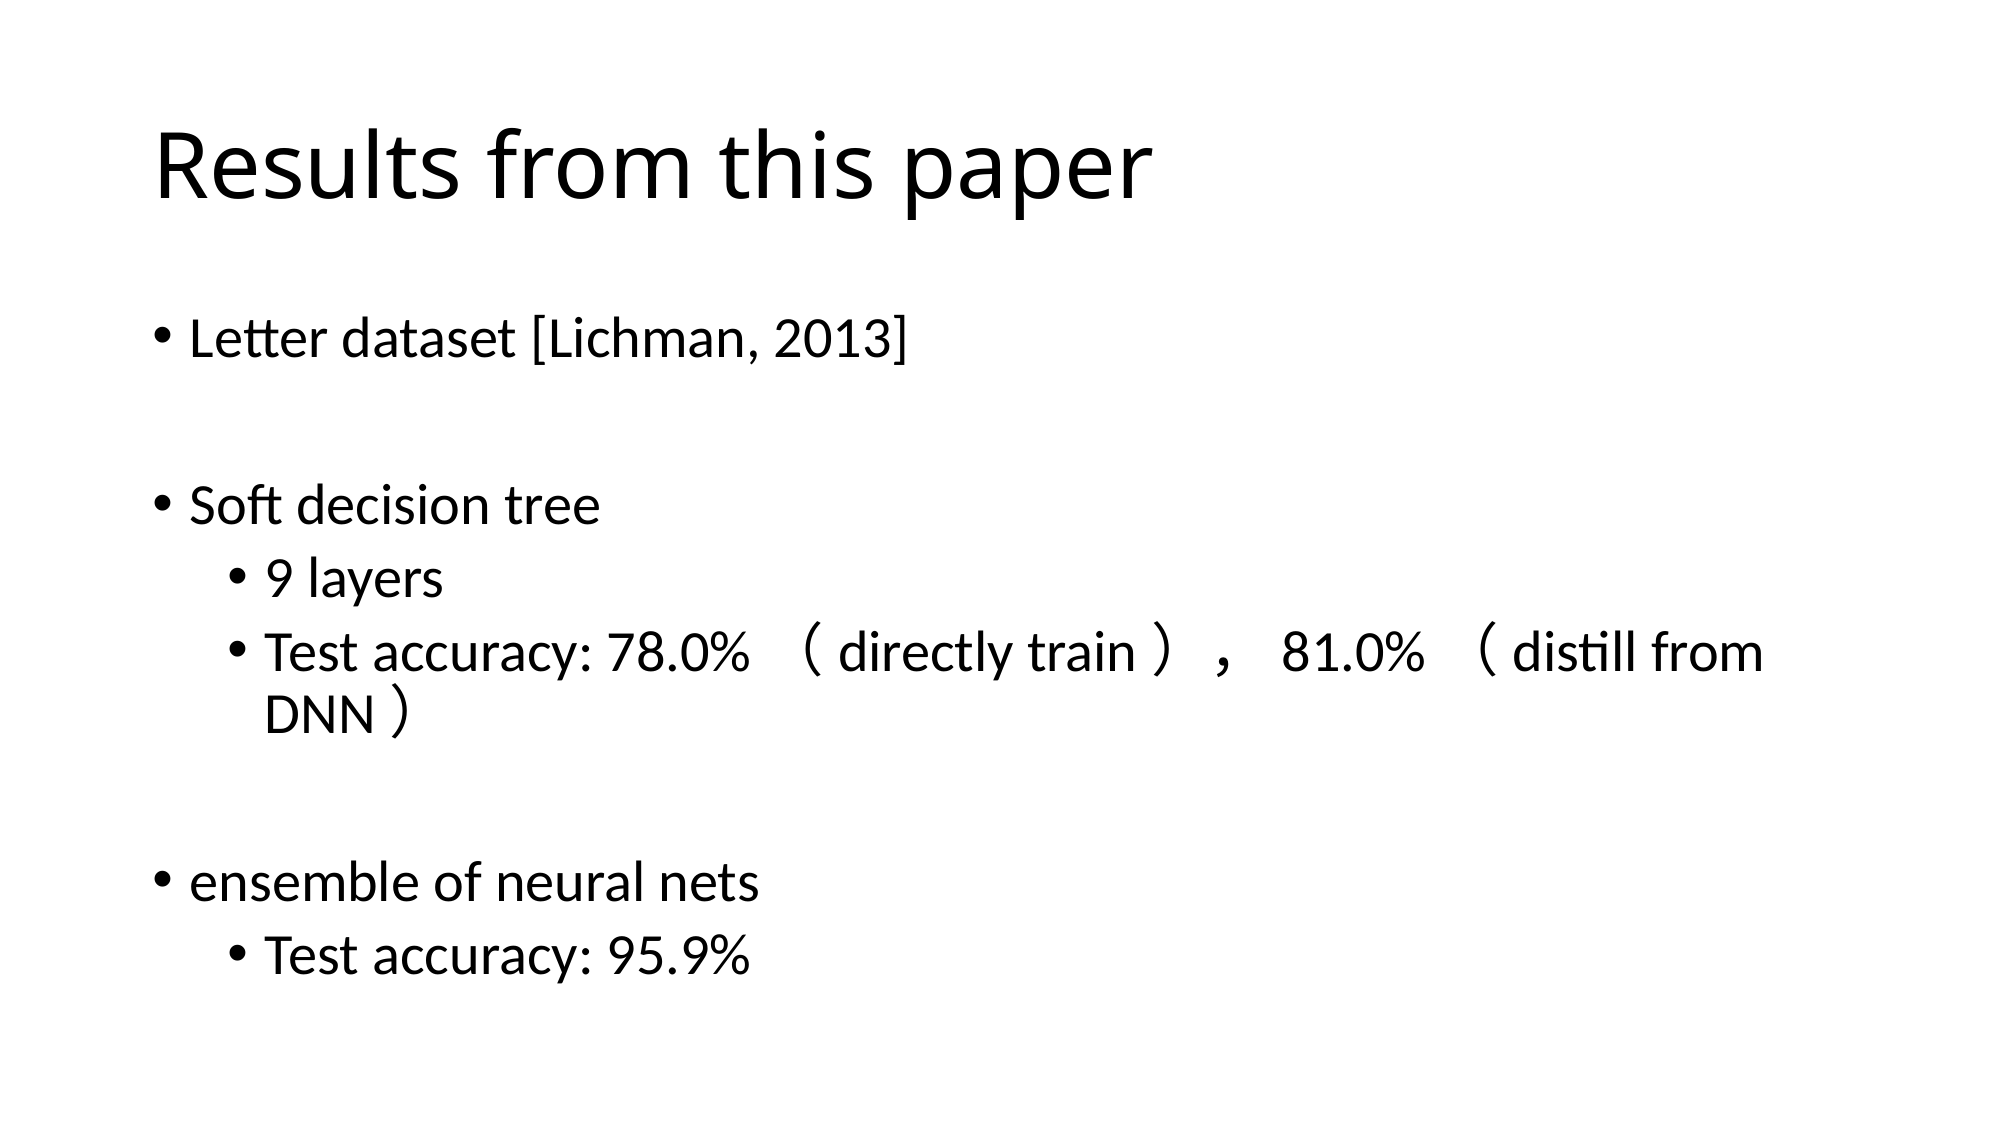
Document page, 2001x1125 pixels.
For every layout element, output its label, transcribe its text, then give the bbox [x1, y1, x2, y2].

list Letter dataset [Lichman, 2013] Soft decision tree 9 layers Test accuracy: 78.0%（directly train），81.0%（distill from DNN） ensemble of neural nets Test accuracy: 95.9% [137, 299, 1863, 1014]
title Results from this paper [137, 59, 1863, 278]
